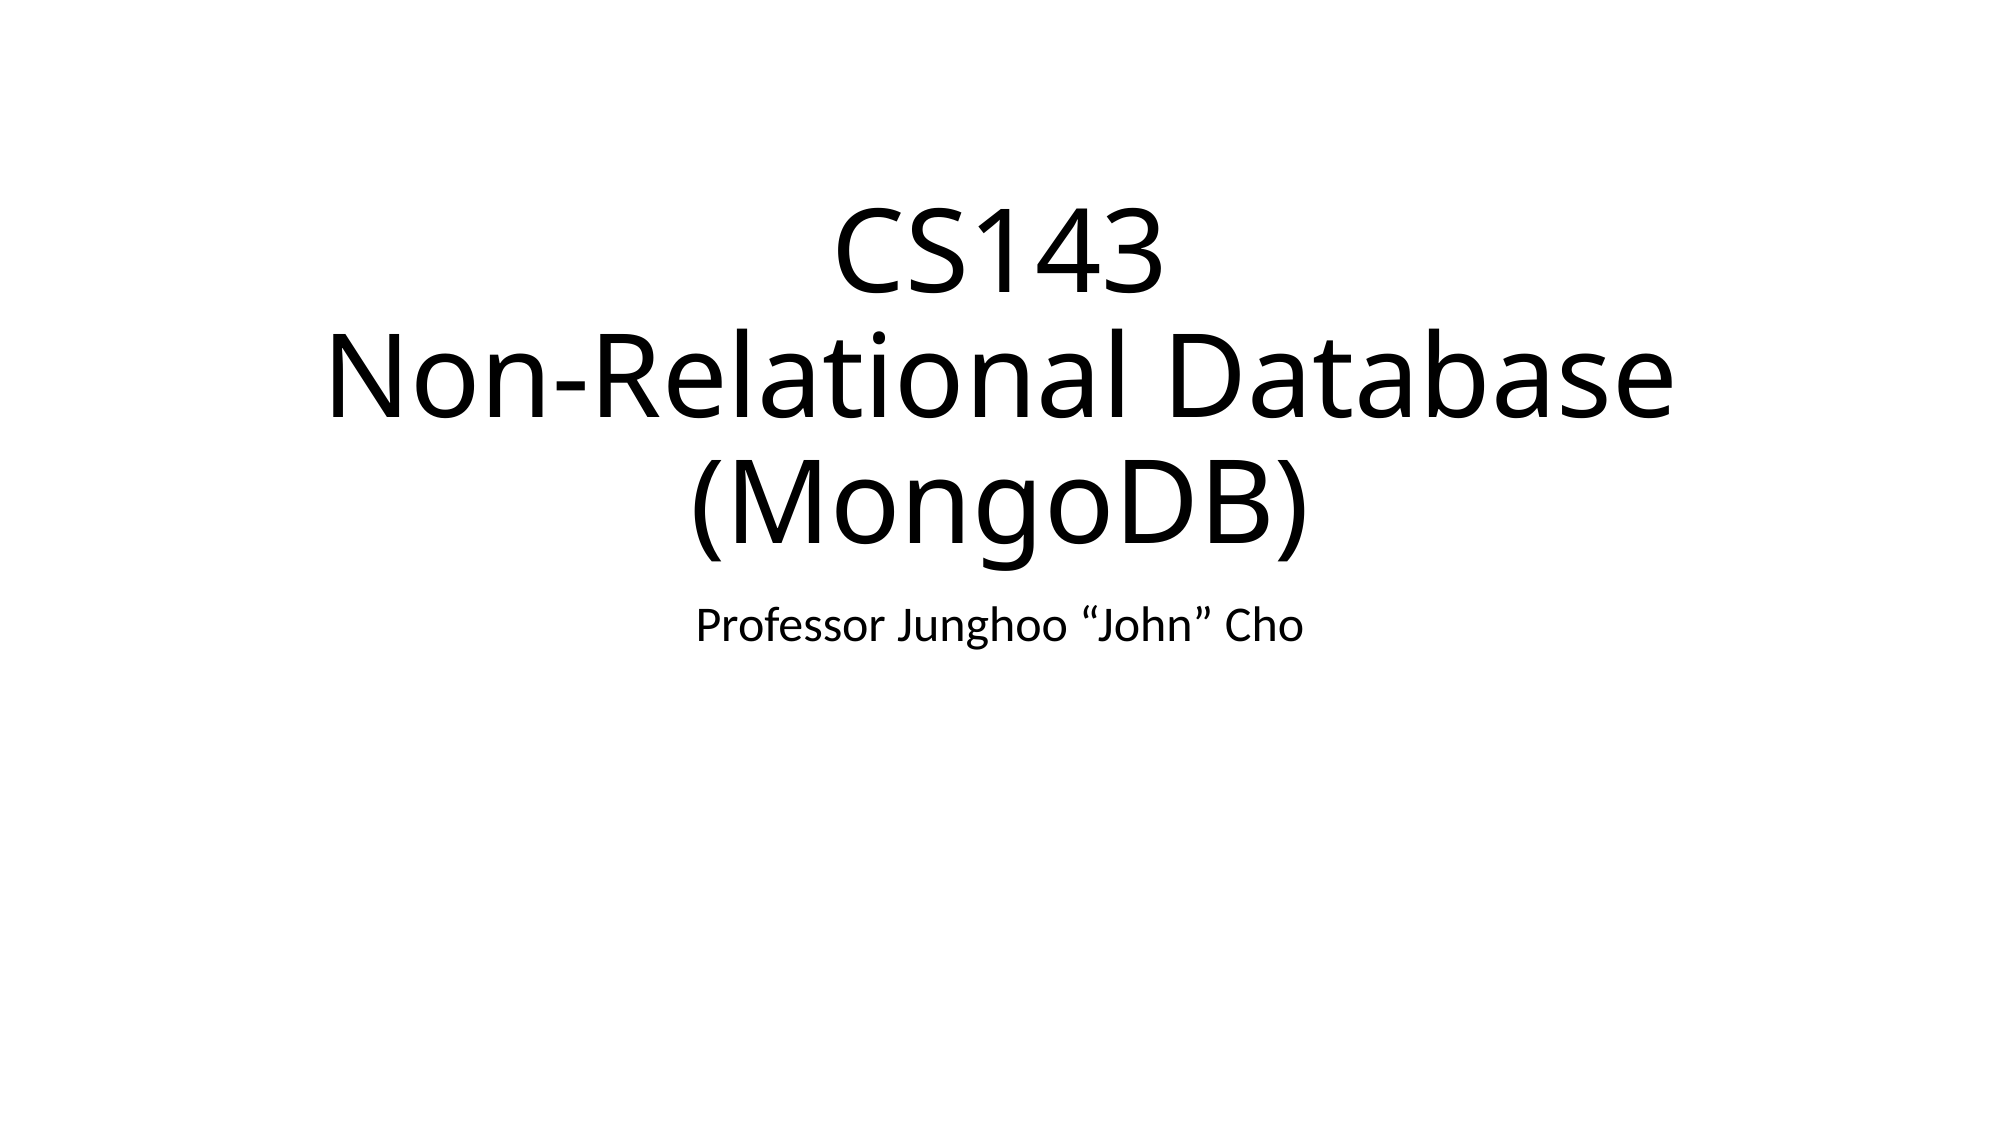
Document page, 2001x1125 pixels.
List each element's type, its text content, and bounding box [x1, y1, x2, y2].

subtitle Professor Junghoo “John” Cho [249, 590, 1750, 863]
title CS143 Non-Relational Database (MongoDB) [249, 184, 1750, 576]
